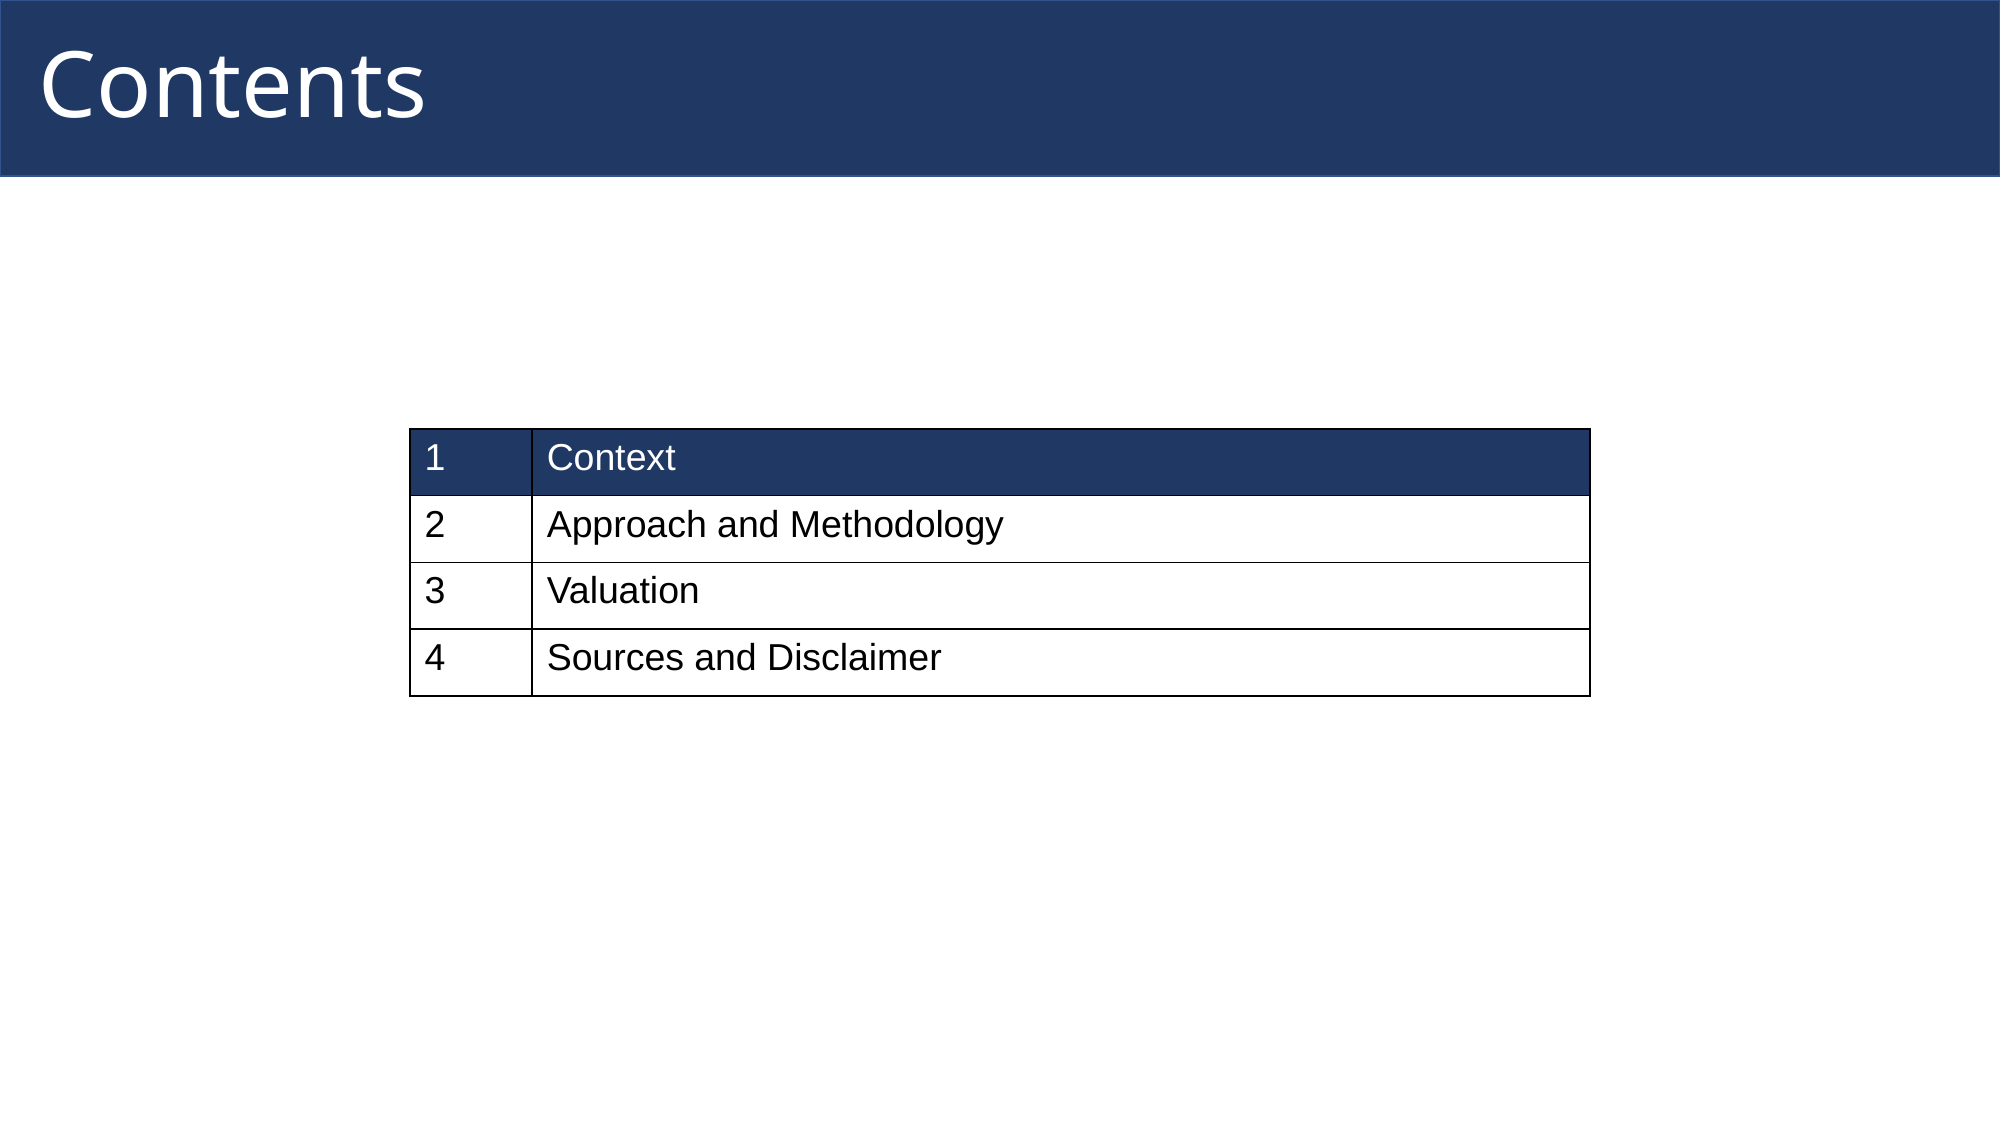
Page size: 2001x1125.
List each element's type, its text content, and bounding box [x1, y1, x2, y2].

table_cell 2 [411, 496, 531, 562]
table_cell Approach and Methodology [533, 496, 1589, 562]
table_cell Valuation [533, 563, 1589, 628]
table_cell 4 [411, 630, 531, 695]
table_cell Sources and Disclaimer [533, 630, 1589, 695]
title Contents [0, 0, 1725, 176]
text_box [1725, 0, 2000, 176]
table_header 1 [411, 430, 531, 495]
table_cell 3 [411, 563, 531, 628]
table_header Context [533, 430, 1589, 495]
